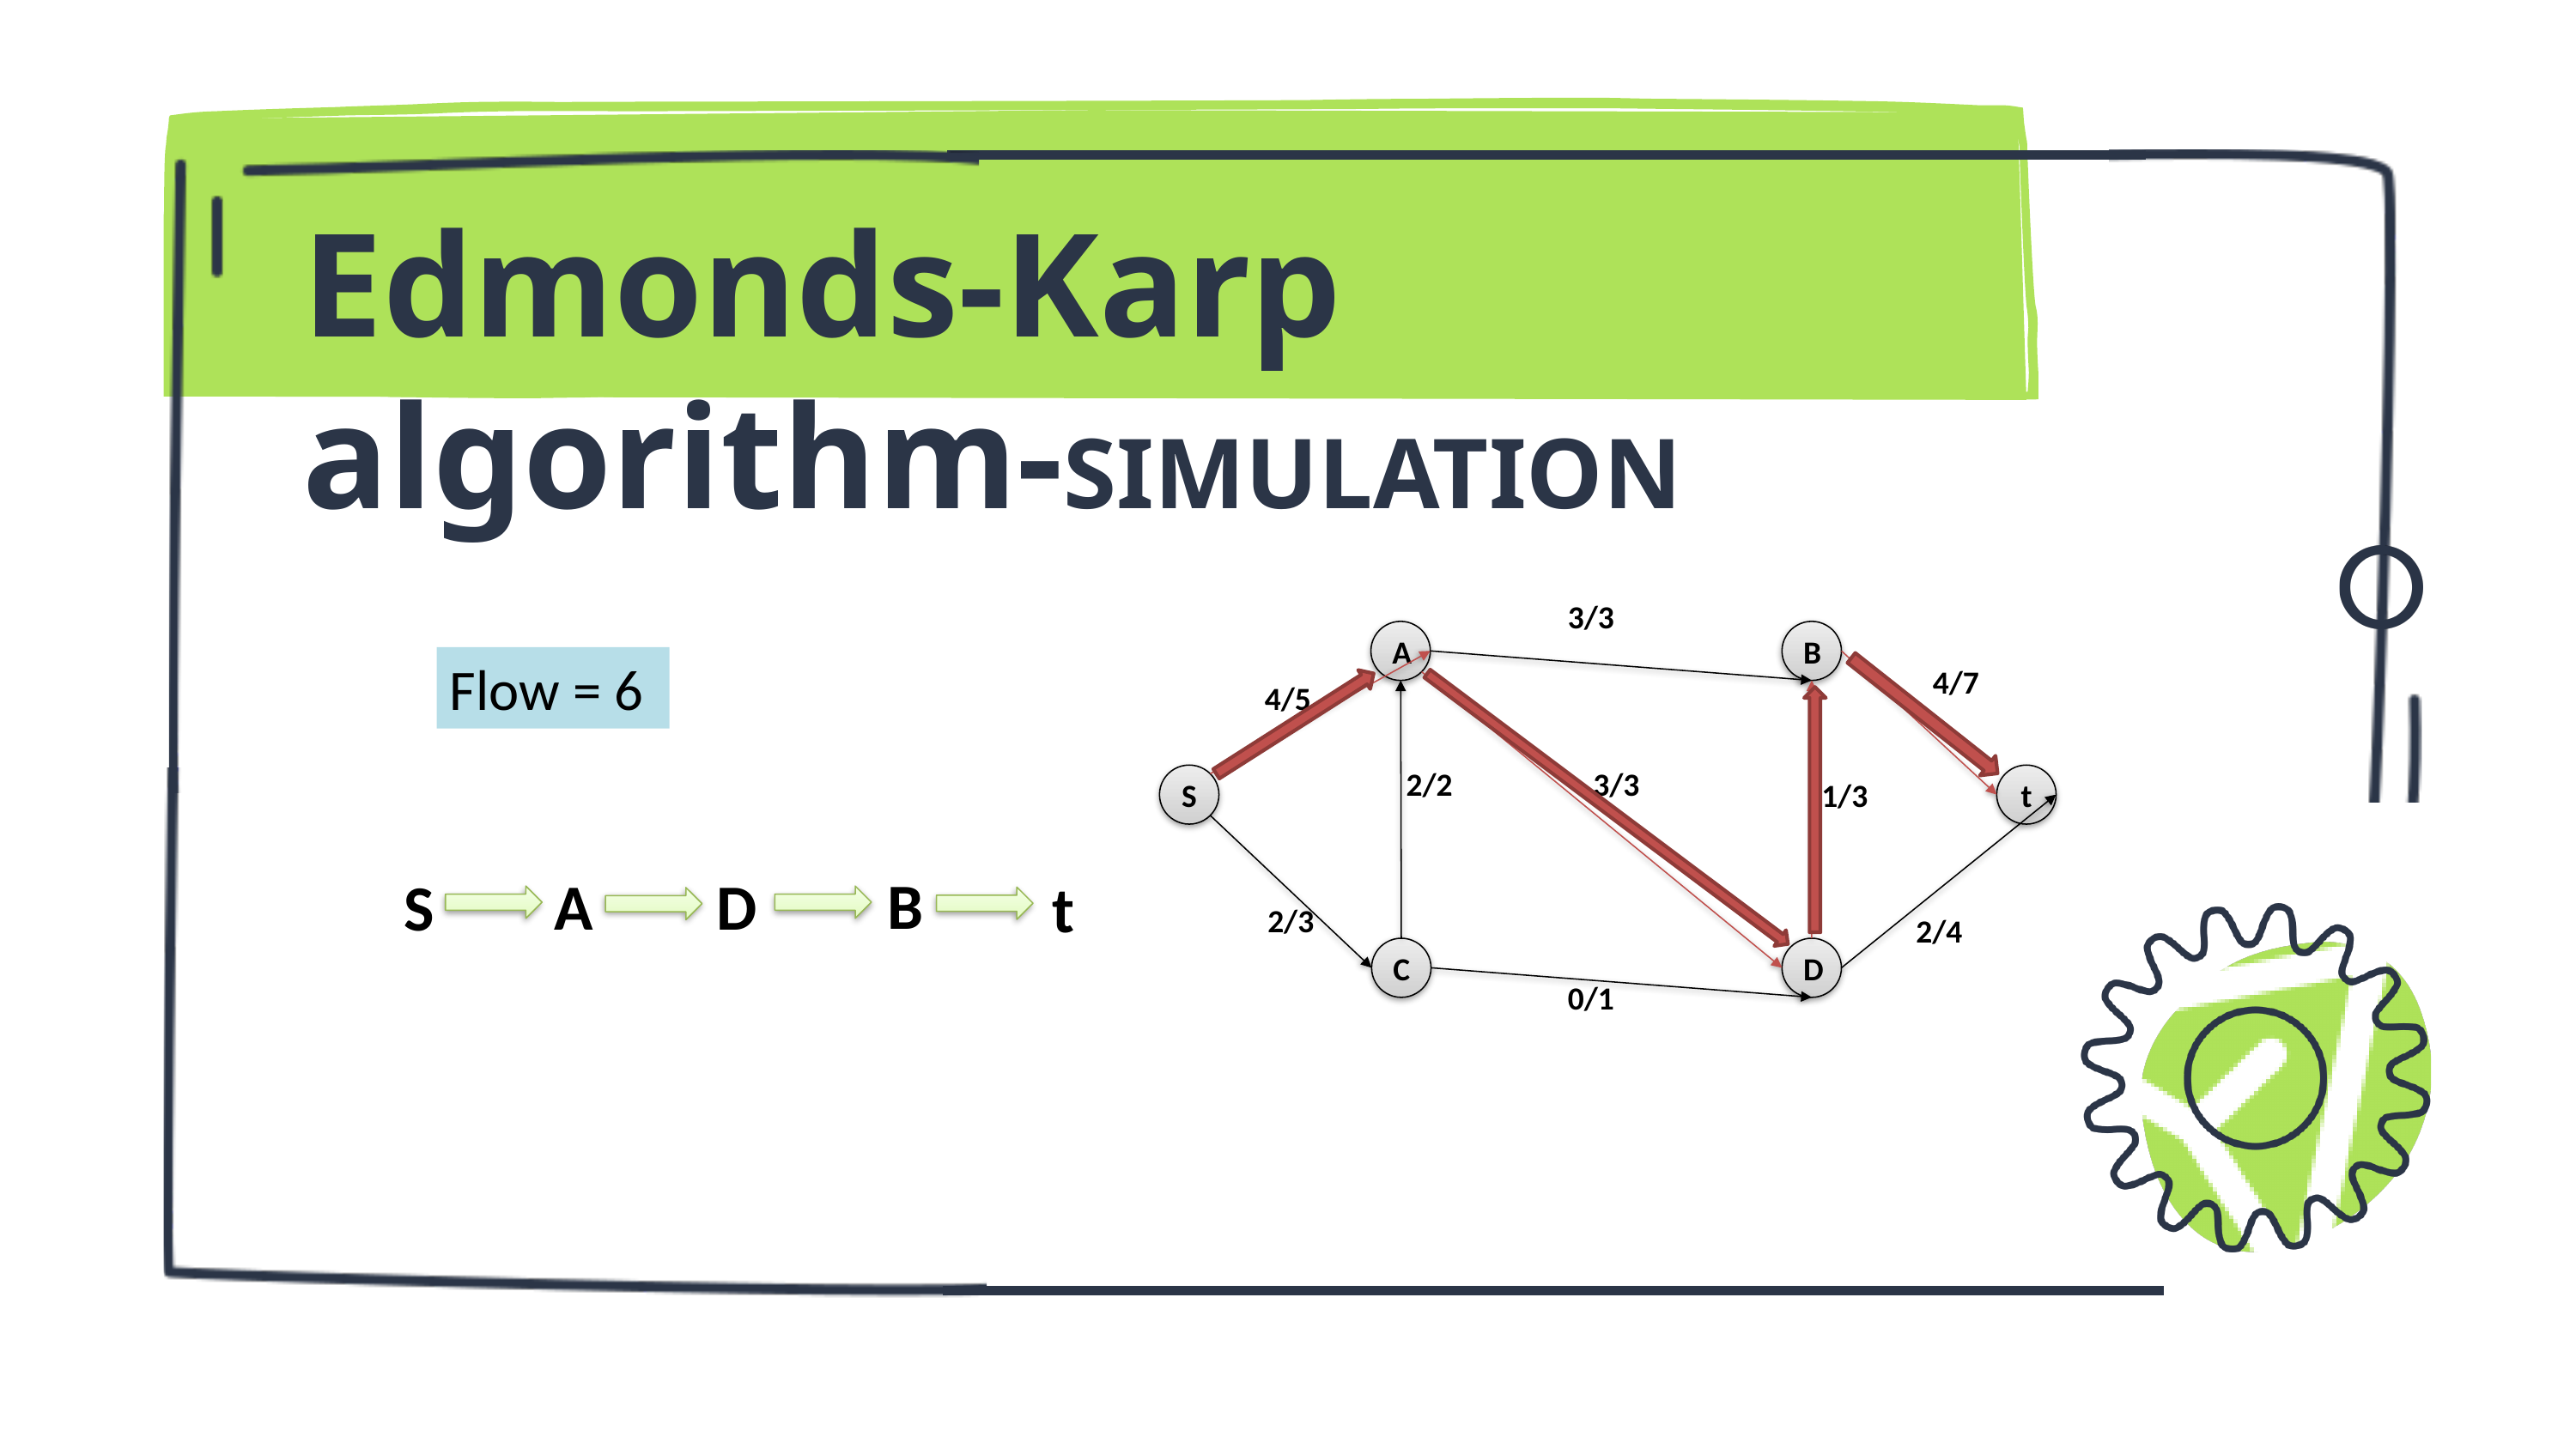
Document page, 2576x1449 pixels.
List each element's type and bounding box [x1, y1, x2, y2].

text_box [1210, 815, 1381, 948]
text_box [163, 121, 2424, 1324]
text_box [1421, 671, 1791, 948]
text_box [2427, 903, 2432, 1252]
text_box [1841, 651, 2006, 774]
text_box [1841, 815, 2006, 968]
text_box [161, 97, 2039, 121]
text_box [1210, 671, 1380, 774]
